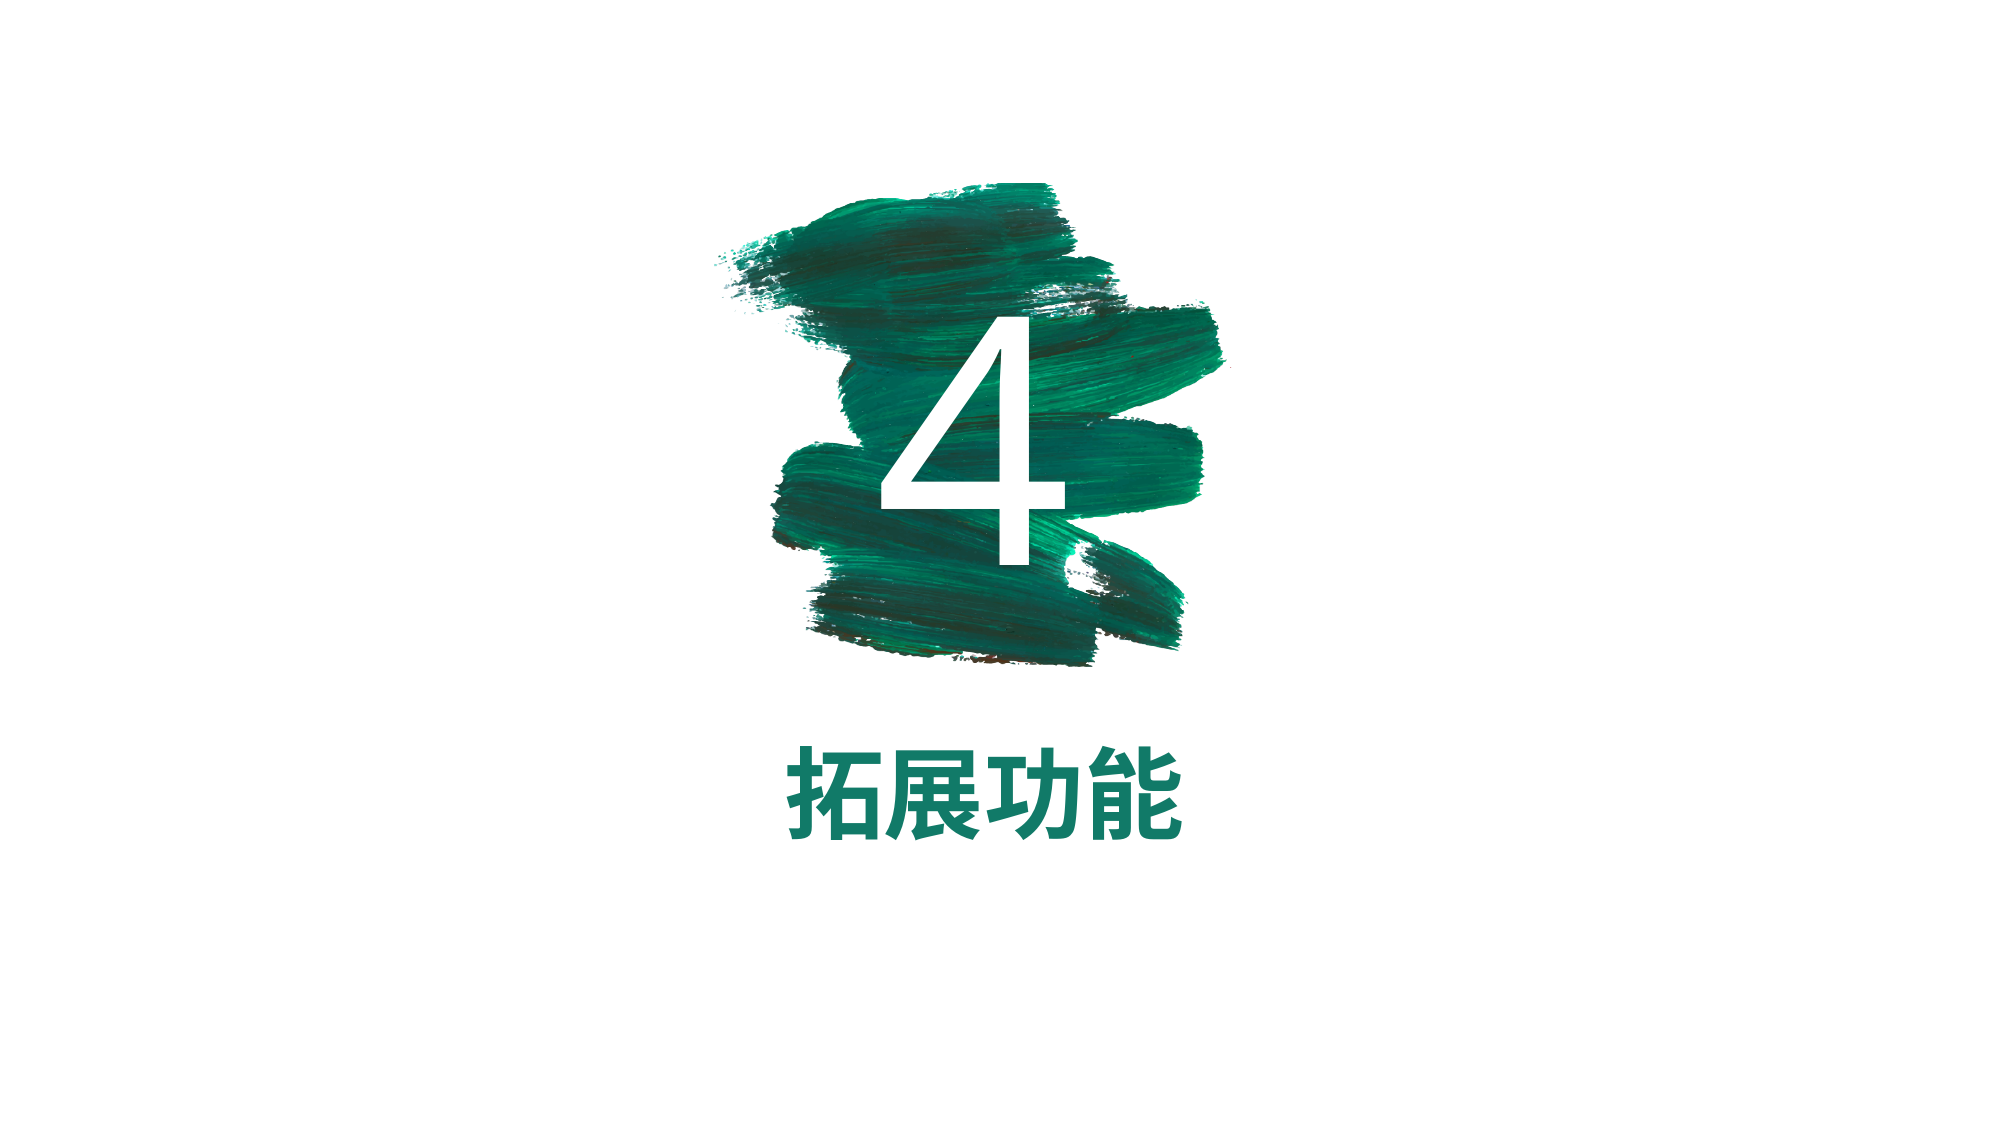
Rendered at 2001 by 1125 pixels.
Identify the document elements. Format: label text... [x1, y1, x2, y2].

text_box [714, 182, 1233, 667]
text_box 拓展功能 [486, 724, 1482, 860]
